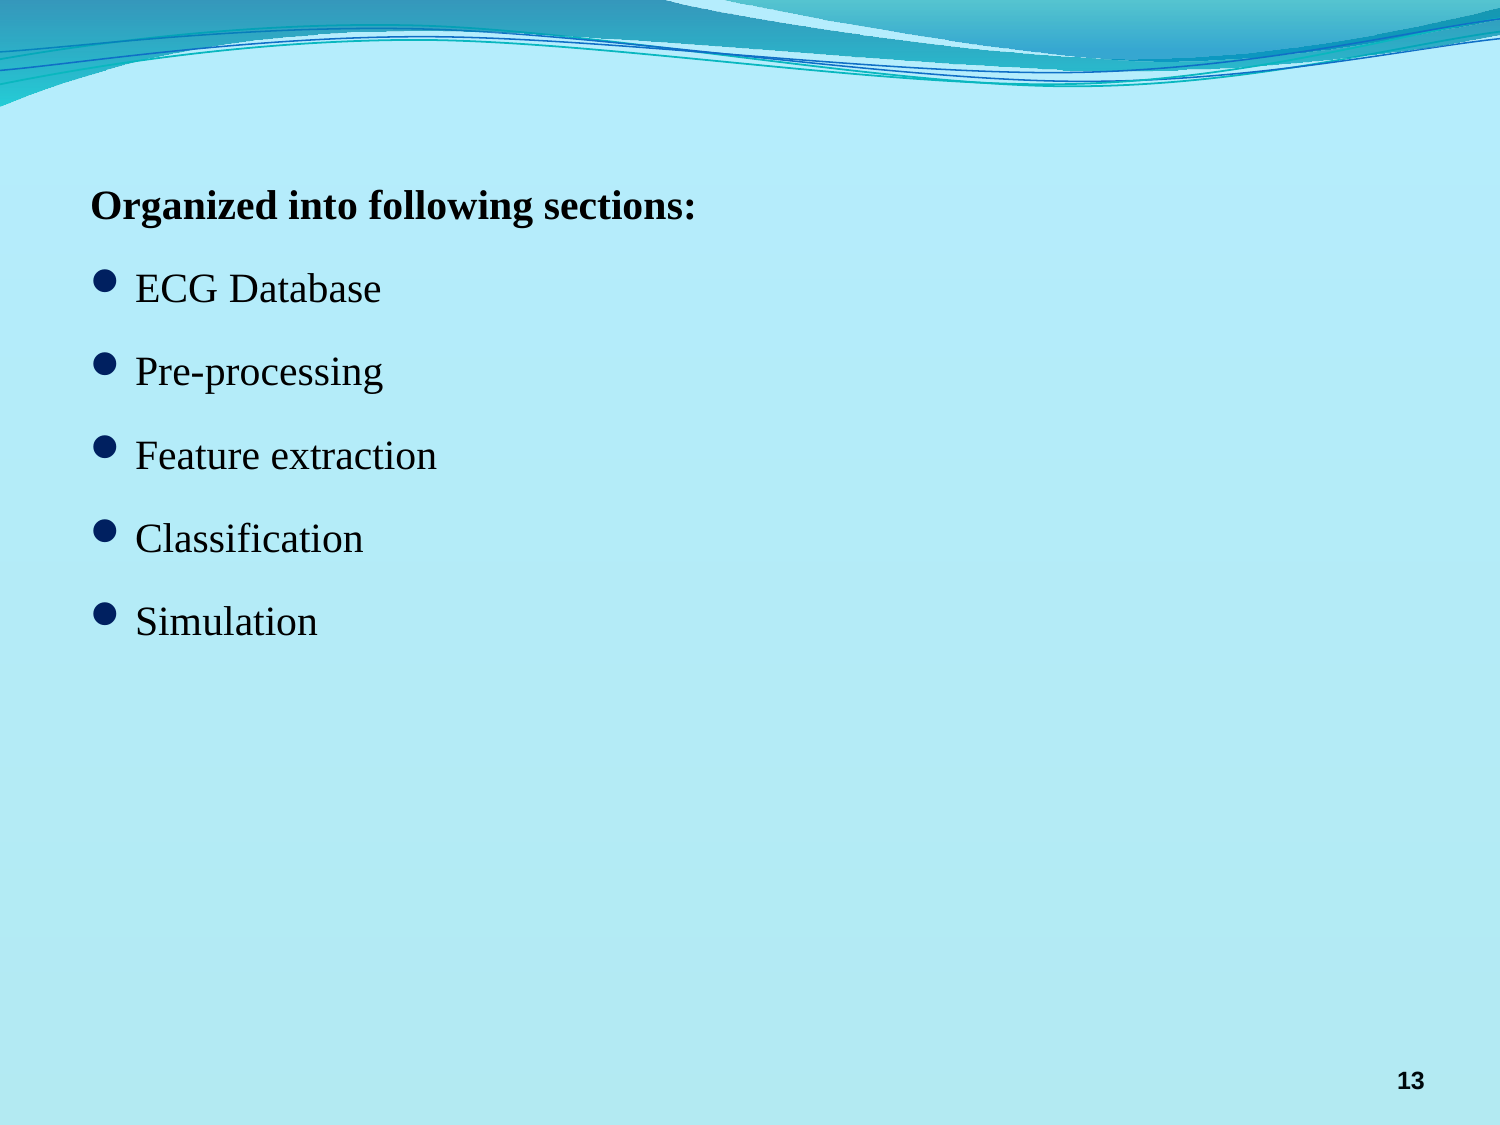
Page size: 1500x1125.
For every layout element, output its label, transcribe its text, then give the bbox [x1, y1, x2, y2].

slide_number 13 [1299, 1042, 1425, 1103]
list Organized into following sections: ECG Database Pre-processing Feature extraction Classification Simulation [75, 137, 1425, 910]
